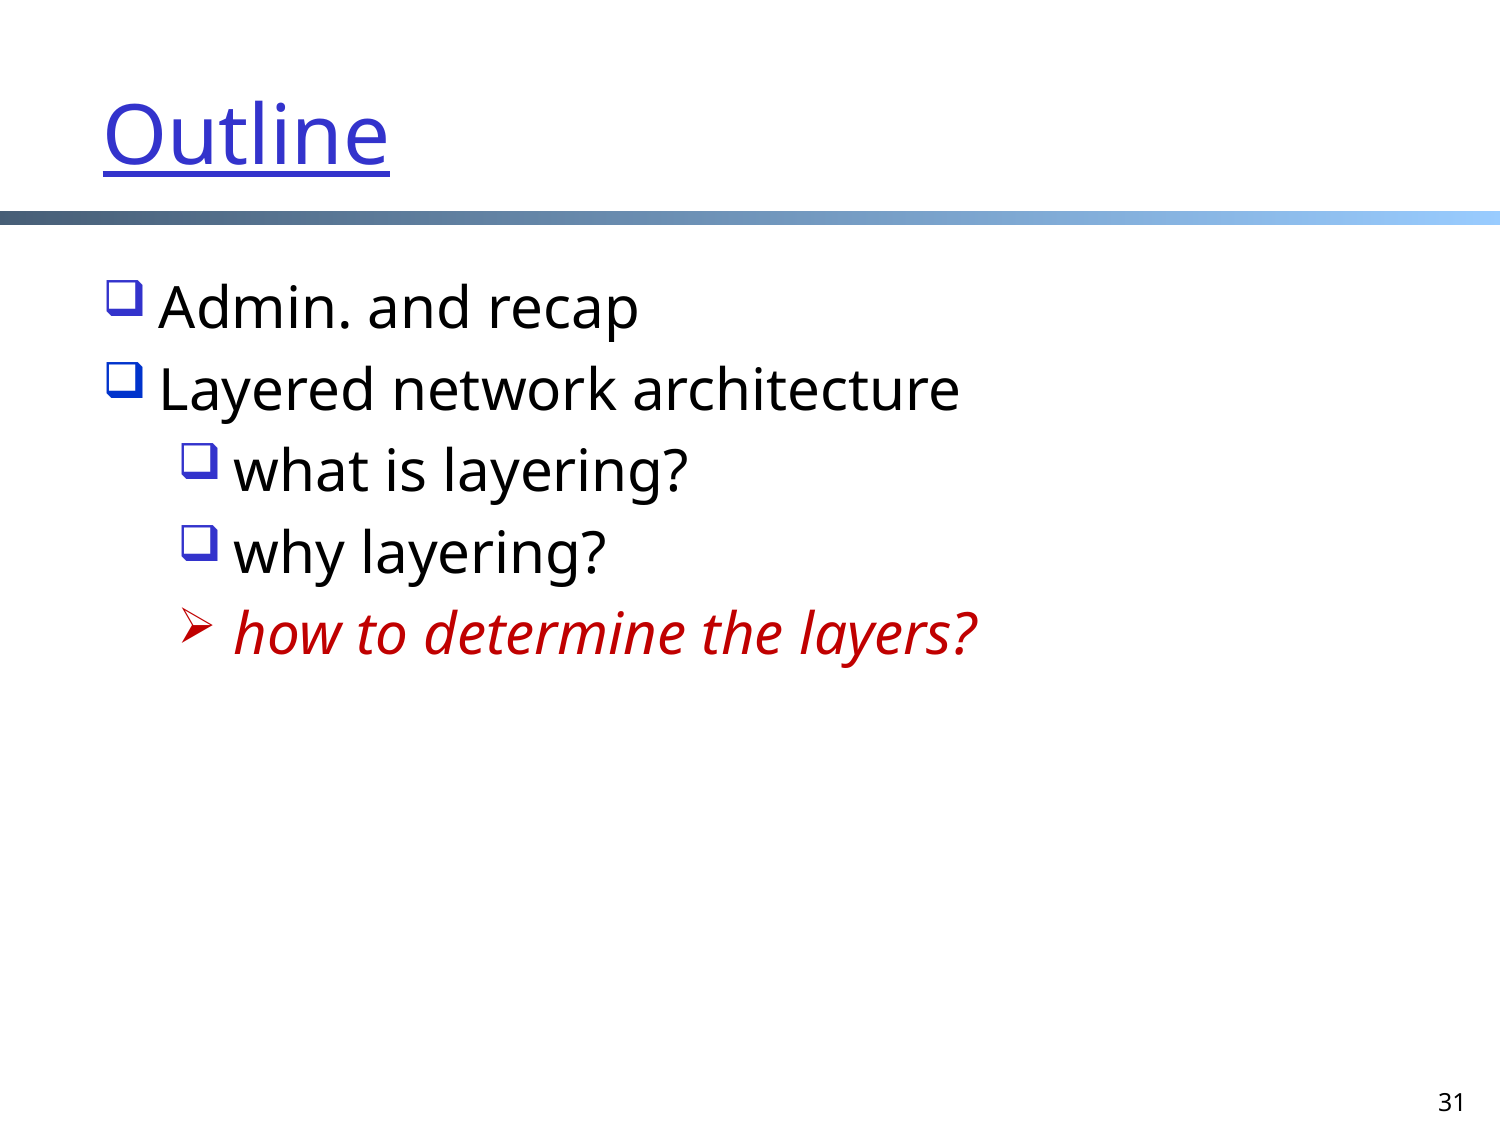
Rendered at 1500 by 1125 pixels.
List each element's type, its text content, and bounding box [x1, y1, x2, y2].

text_box Outline [87, 37, 1363, 225]
text_box L1 [1424, 212, 1428, 224]
slide_number 31 [1406, 1078, 1482, 1125]
text_box Admin. and recap Layered network architecture what is layering? why layering? how to determine the layers? [87, 262, 1363, 1025]
